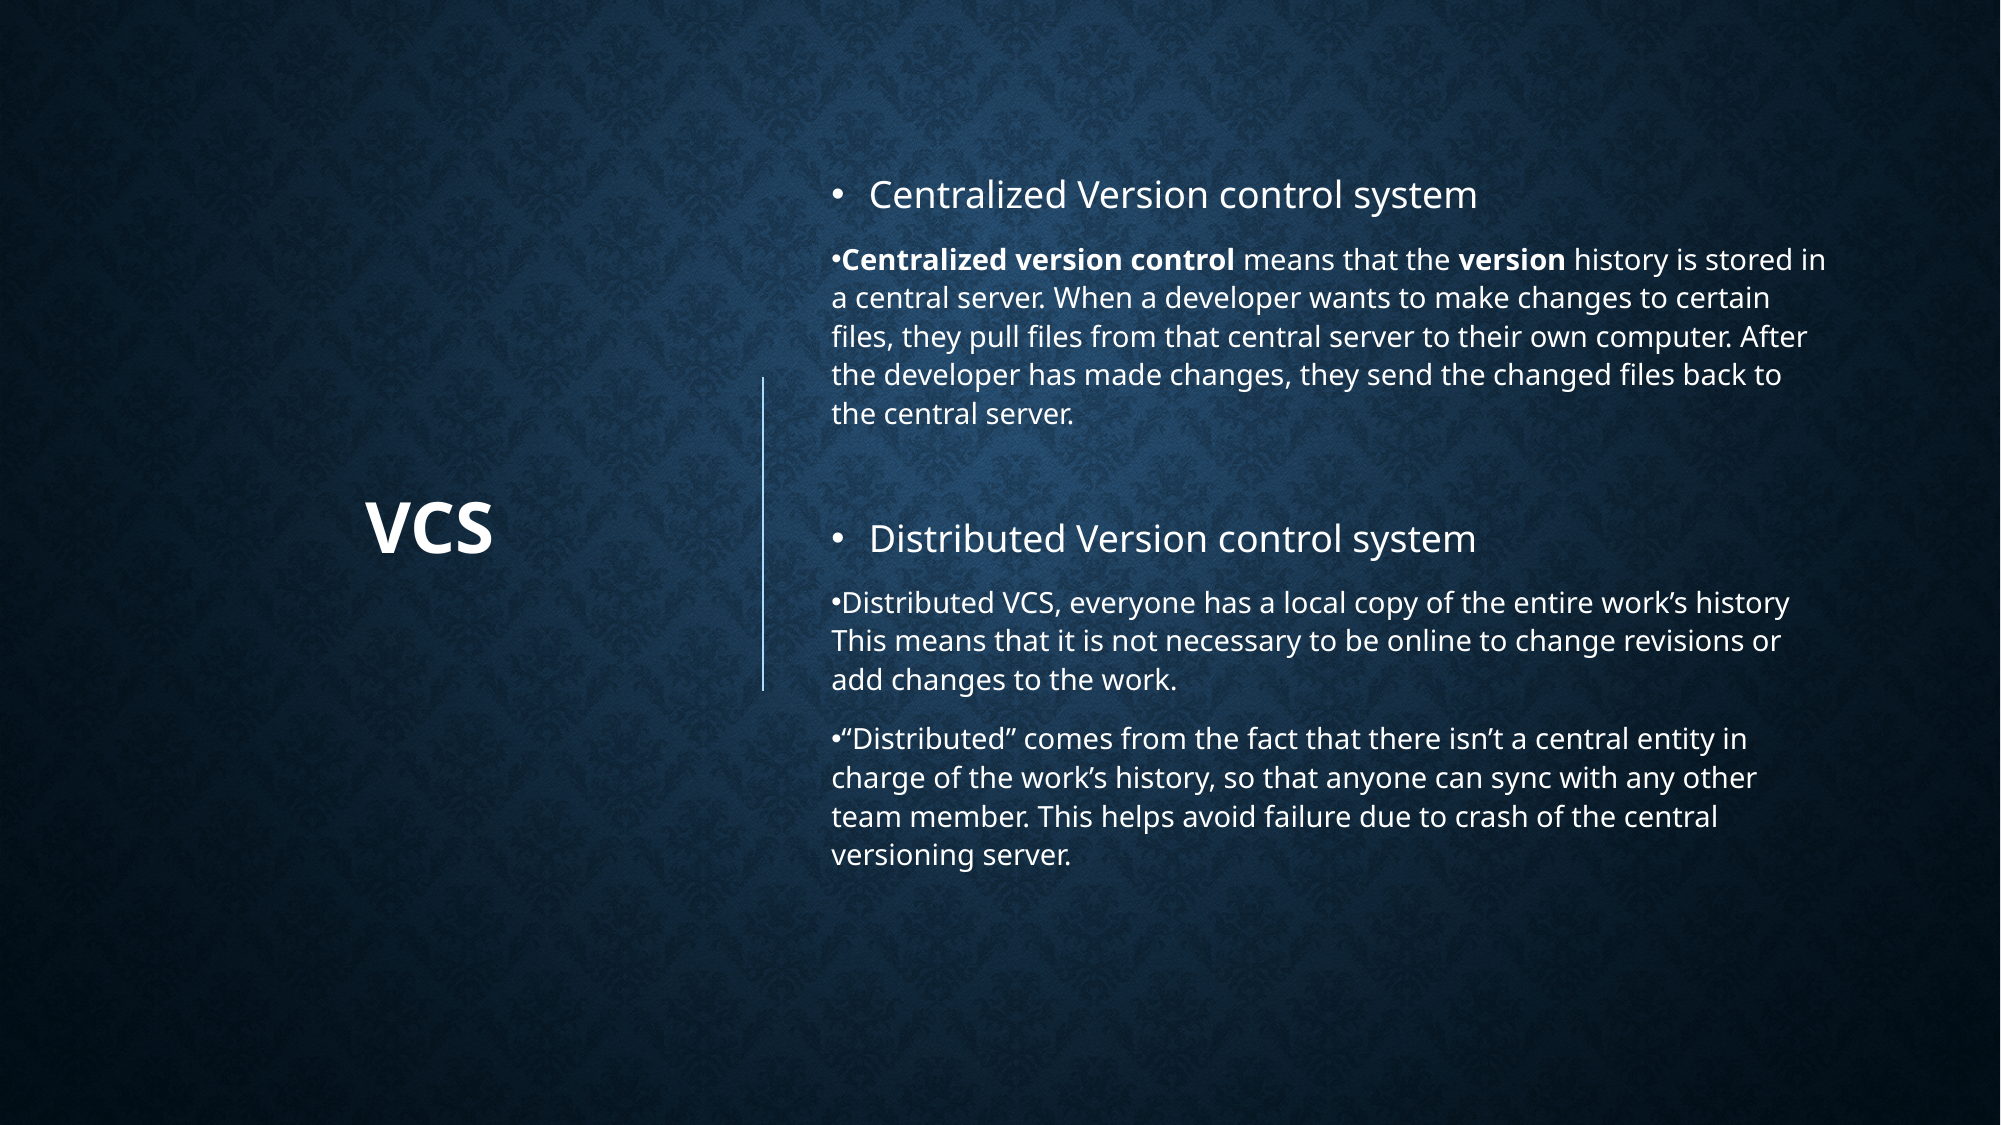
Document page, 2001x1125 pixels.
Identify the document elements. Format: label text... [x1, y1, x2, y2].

text_box [0, 0, 2000, 1125]
text_box VCS [149, 152, 711, 910]
list Centralized Version control system Centralized version control means that the version history is stored in a central server. When a developer wants to make changes to certain files, they pull files from that central server to their own computer. After the developer has made changes, they send the changed files back to the central server. Distributed Version control system Distributed VCS, everyone has a local copy of the entire work’s history This means that it is not necessary to be online to change revisions or add changes to the work. “Distributed” comes from the fact that there isn’t a central entity in charge of the work’s history, so that anyone can sync with any other team member. This helps avoid failure due to crash of the central versioning server. [816, 159, 1849, 917]
